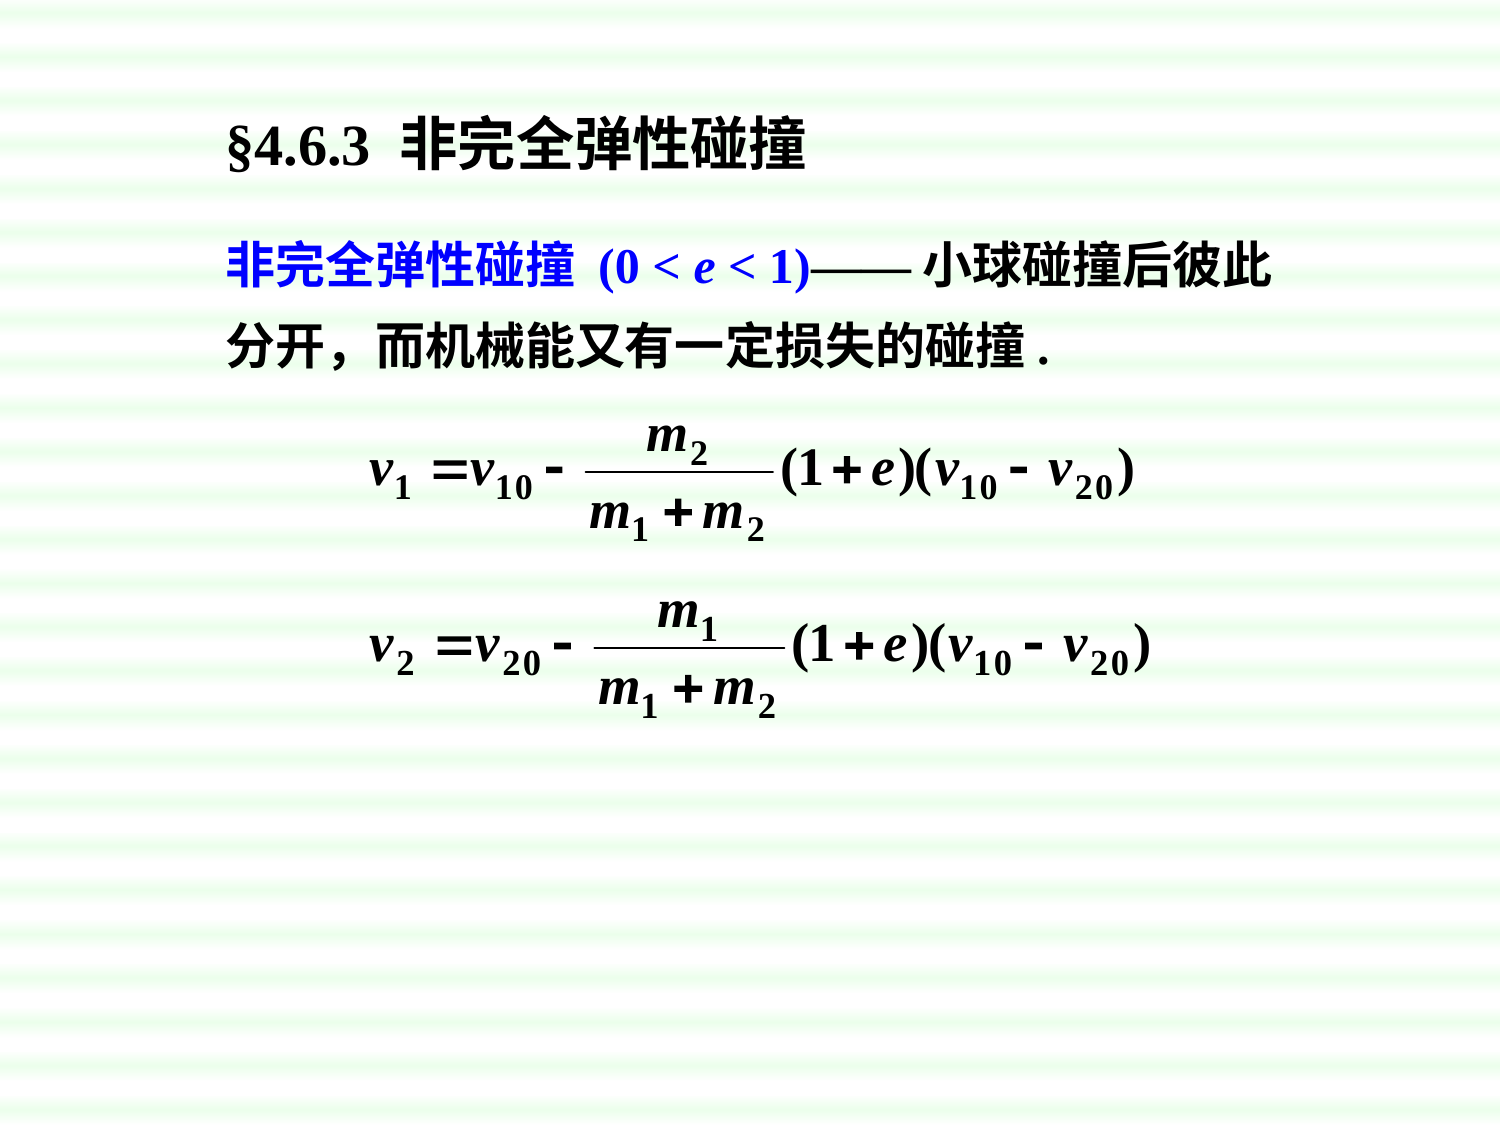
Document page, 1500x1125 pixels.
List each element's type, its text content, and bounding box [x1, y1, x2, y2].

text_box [362, 574, 1163, 731]
text_box §4.6.3 非完全弹性碰撞 [210, 99, 849, 185]
text_box 非完全弹性碰撞 (0 < e < 1)——小球碰撞后彼此分开，而机械能又有一定损失的碰撞. [225, 212, 1300, 375]
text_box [362, 399, 1143, 554]
